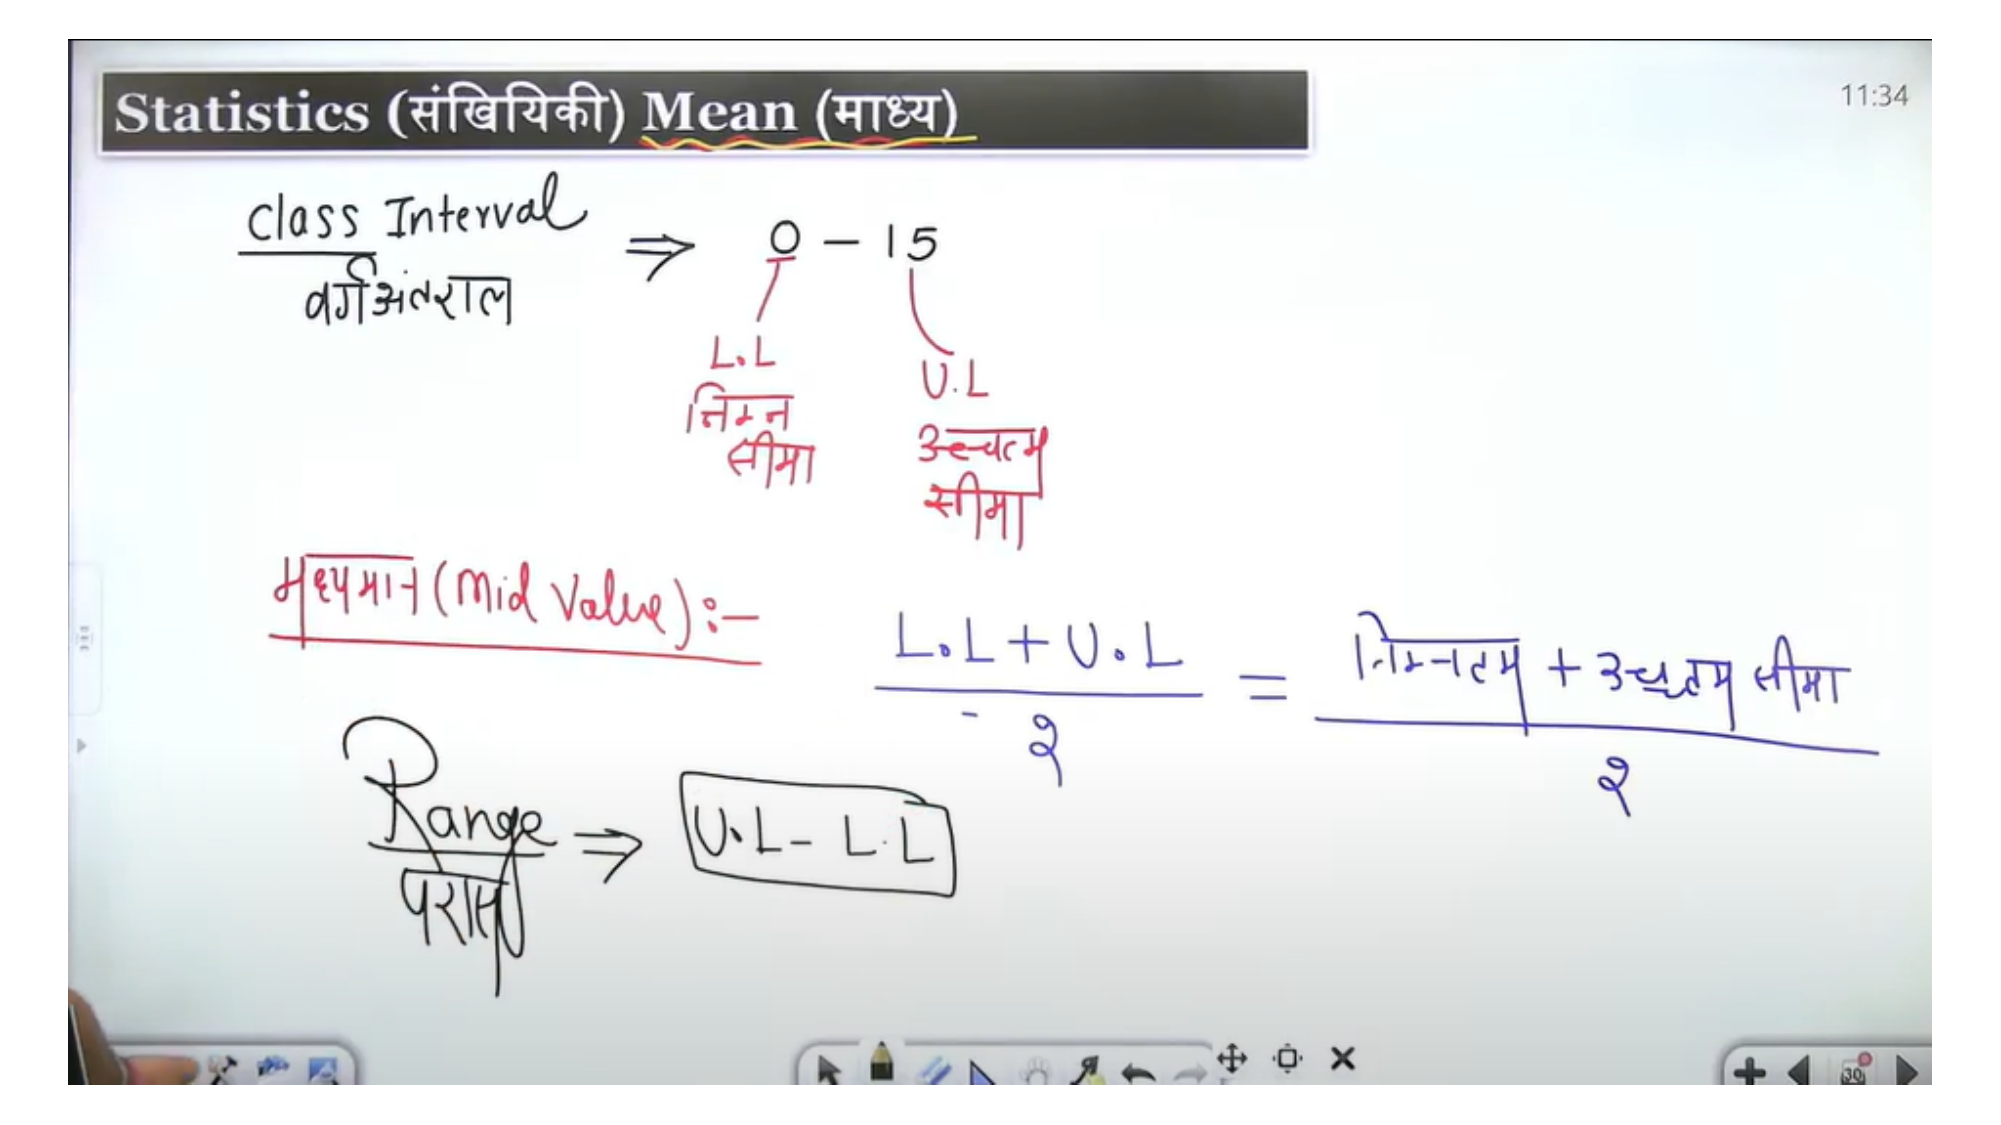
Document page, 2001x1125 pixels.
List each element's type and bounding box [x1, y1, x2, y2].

list [68, 39, 1932, 1085]
